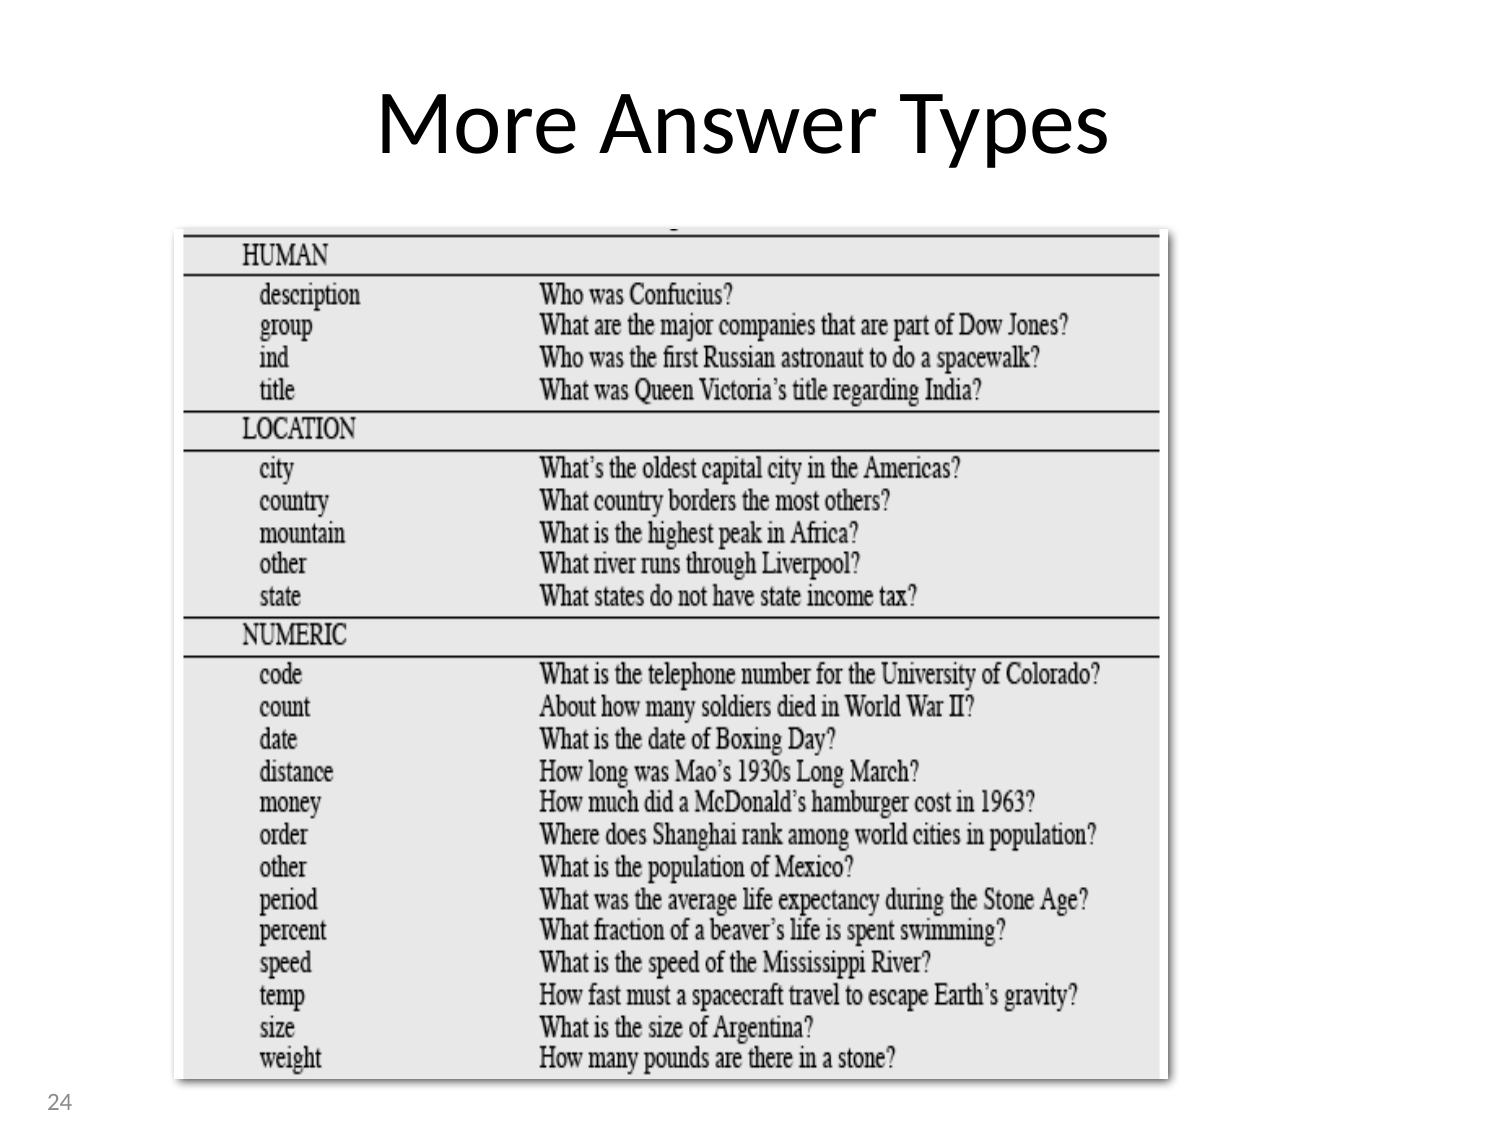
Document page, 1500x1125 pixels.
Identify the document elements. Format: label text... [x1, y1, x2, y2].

slide_number 24 [12, 1074, 88, 1125]
title More Answer Types [225, 45, 1263, 189]
picture [174, 228, 1169, 1079]
